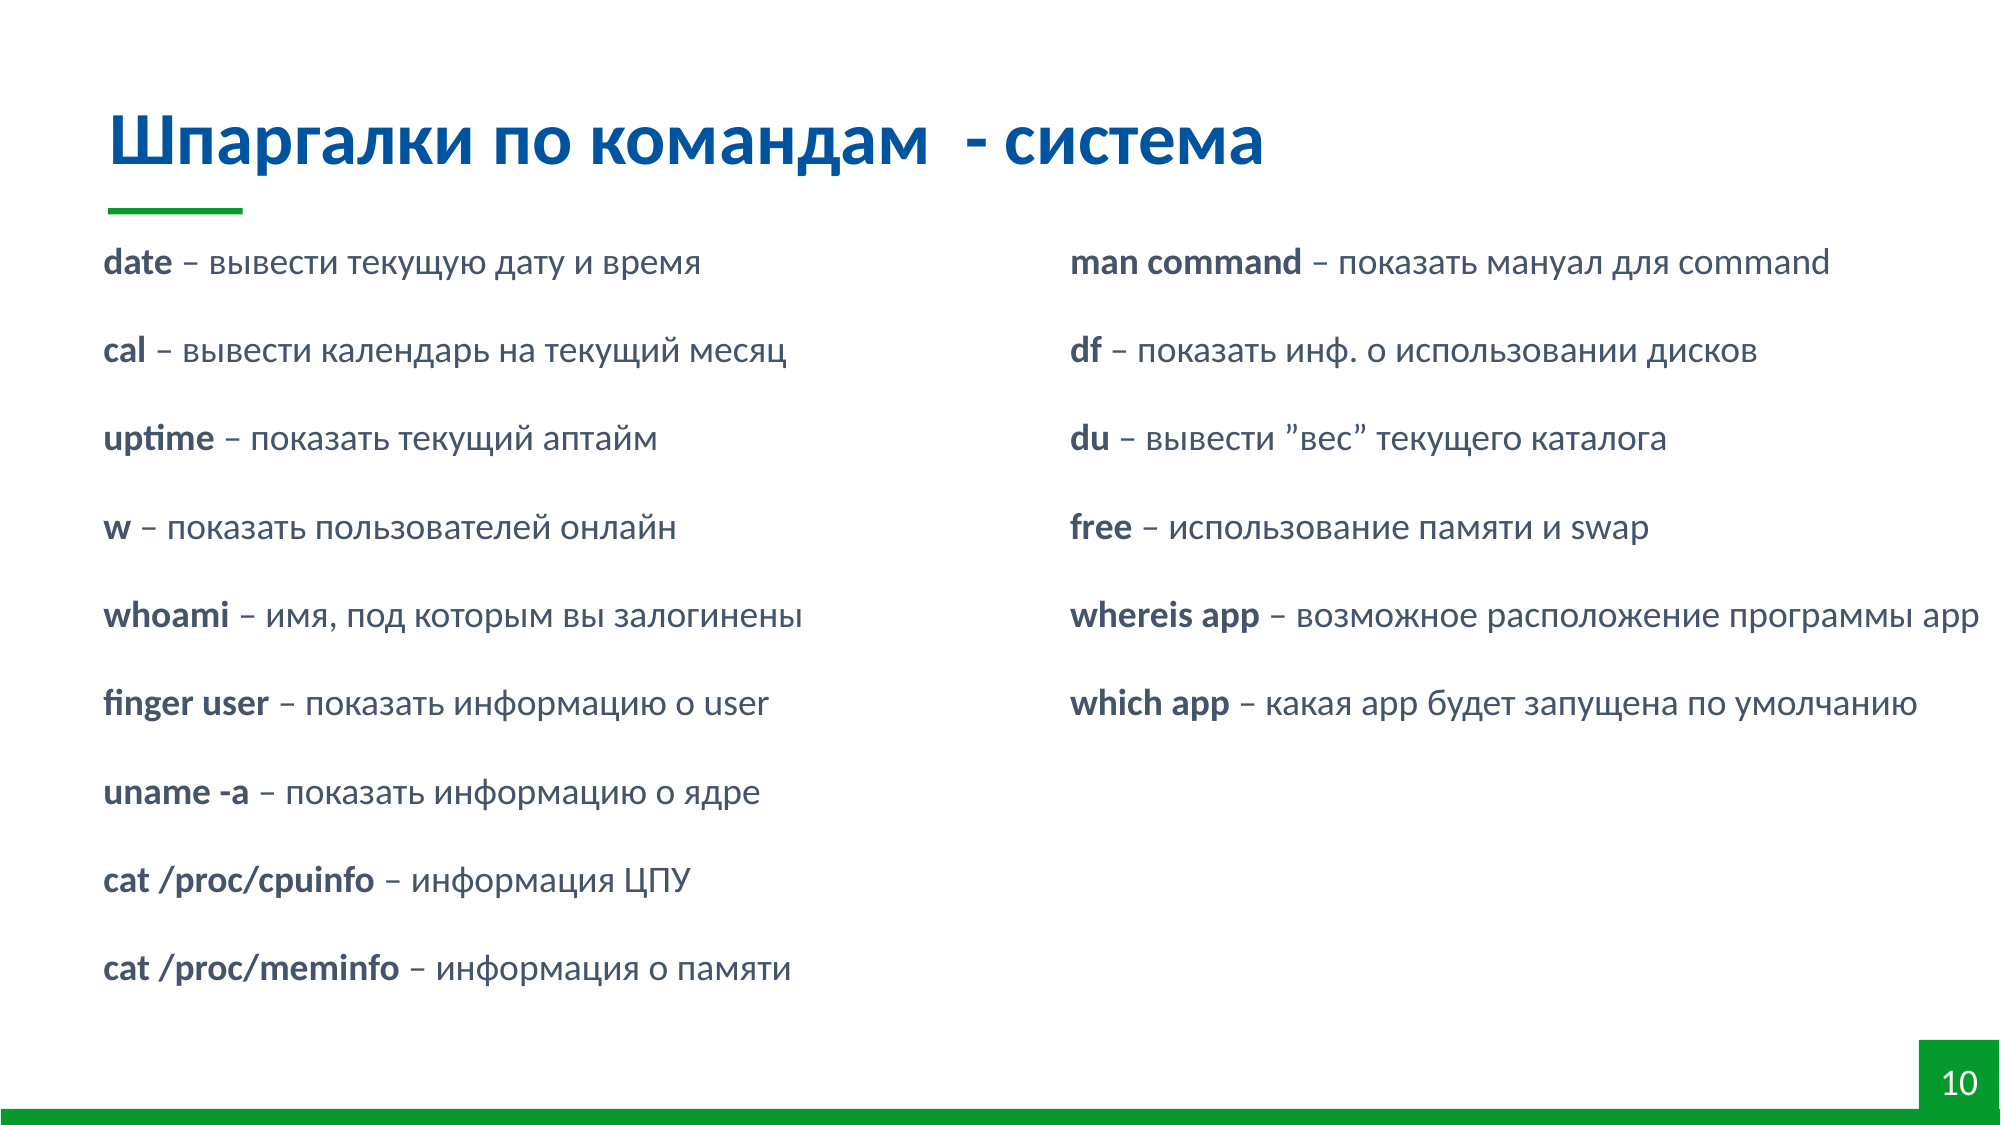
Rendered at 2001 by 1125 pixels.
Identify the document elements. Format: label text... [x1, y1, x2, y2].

text_box date – вывести текущую дату и время cal – вывести календарь на текущий месяц uptime – показать текущий аптайм w – показать пользователей онлайн whoami – имя, под которым вы залогинены finger user – показать информацию о user uname -a – показать информацию о ядре cat /proc/cpuinfo – информация ЦПУ cat /proc/meminfo – информация о памяти [88, 206, 1034, 1034]
text_box Шпаргалки по командам - система [95, 92, 1862, 178]
text_box man command – показать мануал для command df – показать инф. о использовании дисков du – вывести ”вес” текущего каталога free – использование памяти и swap whereis app – возможное расположение программы app which app – какая app будет запущена по умолчанию [1055, 206, 2000, 1034]
